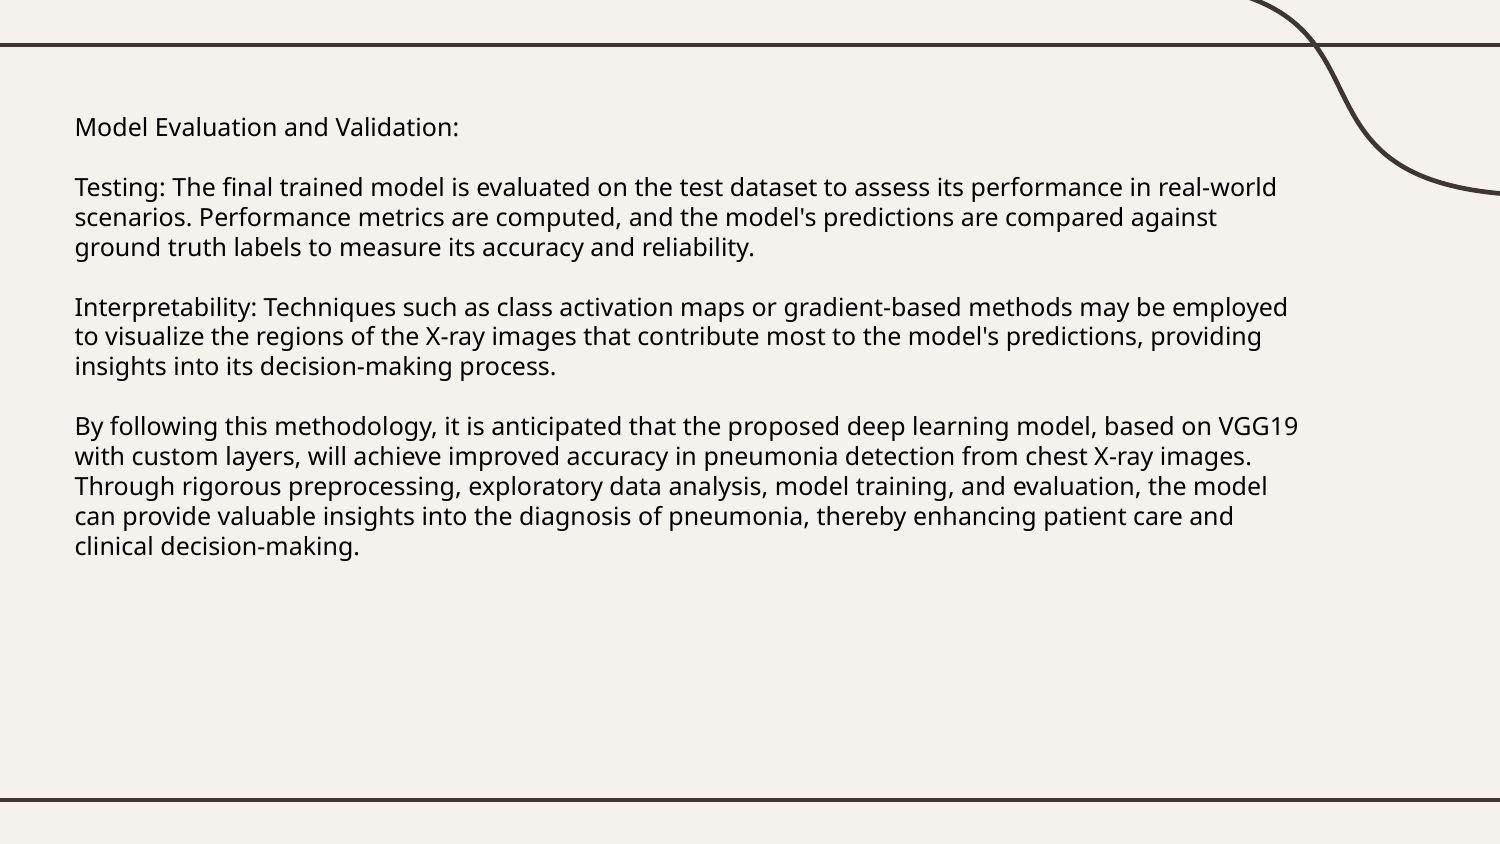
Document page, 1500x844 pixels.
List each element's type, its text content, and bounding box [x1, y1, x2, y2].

list Model Evaluation and Validation: Testing: The final trained model is evaluated on the test dataset to assess its performance in real-world scenarios. Performance metrics are computed, and the model's predictions are compared against ground truth labels to measure its accuracy and reliability. Interpretability: Techniques such as class activation maps or gradient-based methods may be employed to visualize the regions of the X-ray images that contribute most to the model's predictions, providing insights into its decision-making process. By following this methodology, it is anticipated that the proposed deep learning model, based on VGG19 with custom layers, will achieve improved accuracy in pneumonia detection from chest X-ray images. Through rigorous preprocessing, exploratory data analysis, model training, and evaluation, the model can provide valuable insights into the diagnosis of pneumonia, thereby enhancing patient care and clinical decision-making. [59, 96, 1326, 637]
